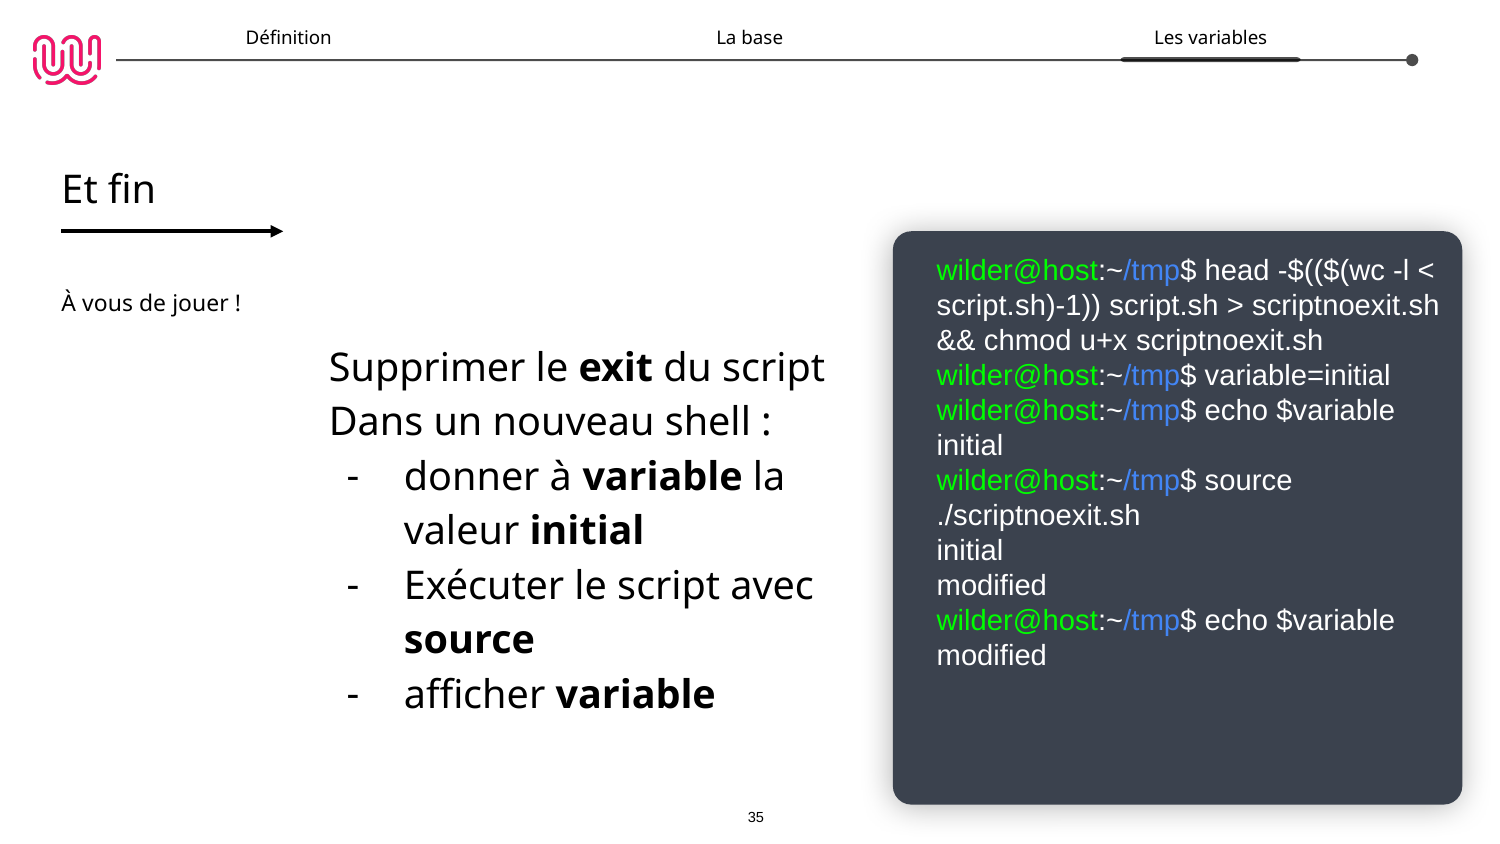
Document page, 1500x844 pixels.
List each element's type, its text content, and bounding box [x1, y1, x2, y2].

text_box wilder@host:~/tmp$ head -$(($(wc -l < script.sh)-1)) script.sh > scriptnoexit.sh && chmod u+x scriptnoexit.sh wilder@host:~/tmp$ variable=initial wilder@host:~/tmp$ echo $variable initial wilder@host:~/tmp$ source ./scriptnoexit.sh initial modified wilder@host:~/tmp$ echo $variable modified [892, 231, 1463, 805]
text_box La base [631, 22, 868, 51]
text_box Définition [170, 22, 407, 51]
text_box À vous de jouer ! [58, 285, 275, 319]
slide_number ‹#› [738, 332, 774, 829]
picture [32, 34, 101, 85]
text_box Et fin [58, 160, 900, 215]
text_box Les variables [1092, 22, 1329, 51]
text_box Supprimer le exit du script Dans un nouveau shell : donner à variable la valeur initial Exécuter le script avec source afficher variable [323, 238, 884, 813]
